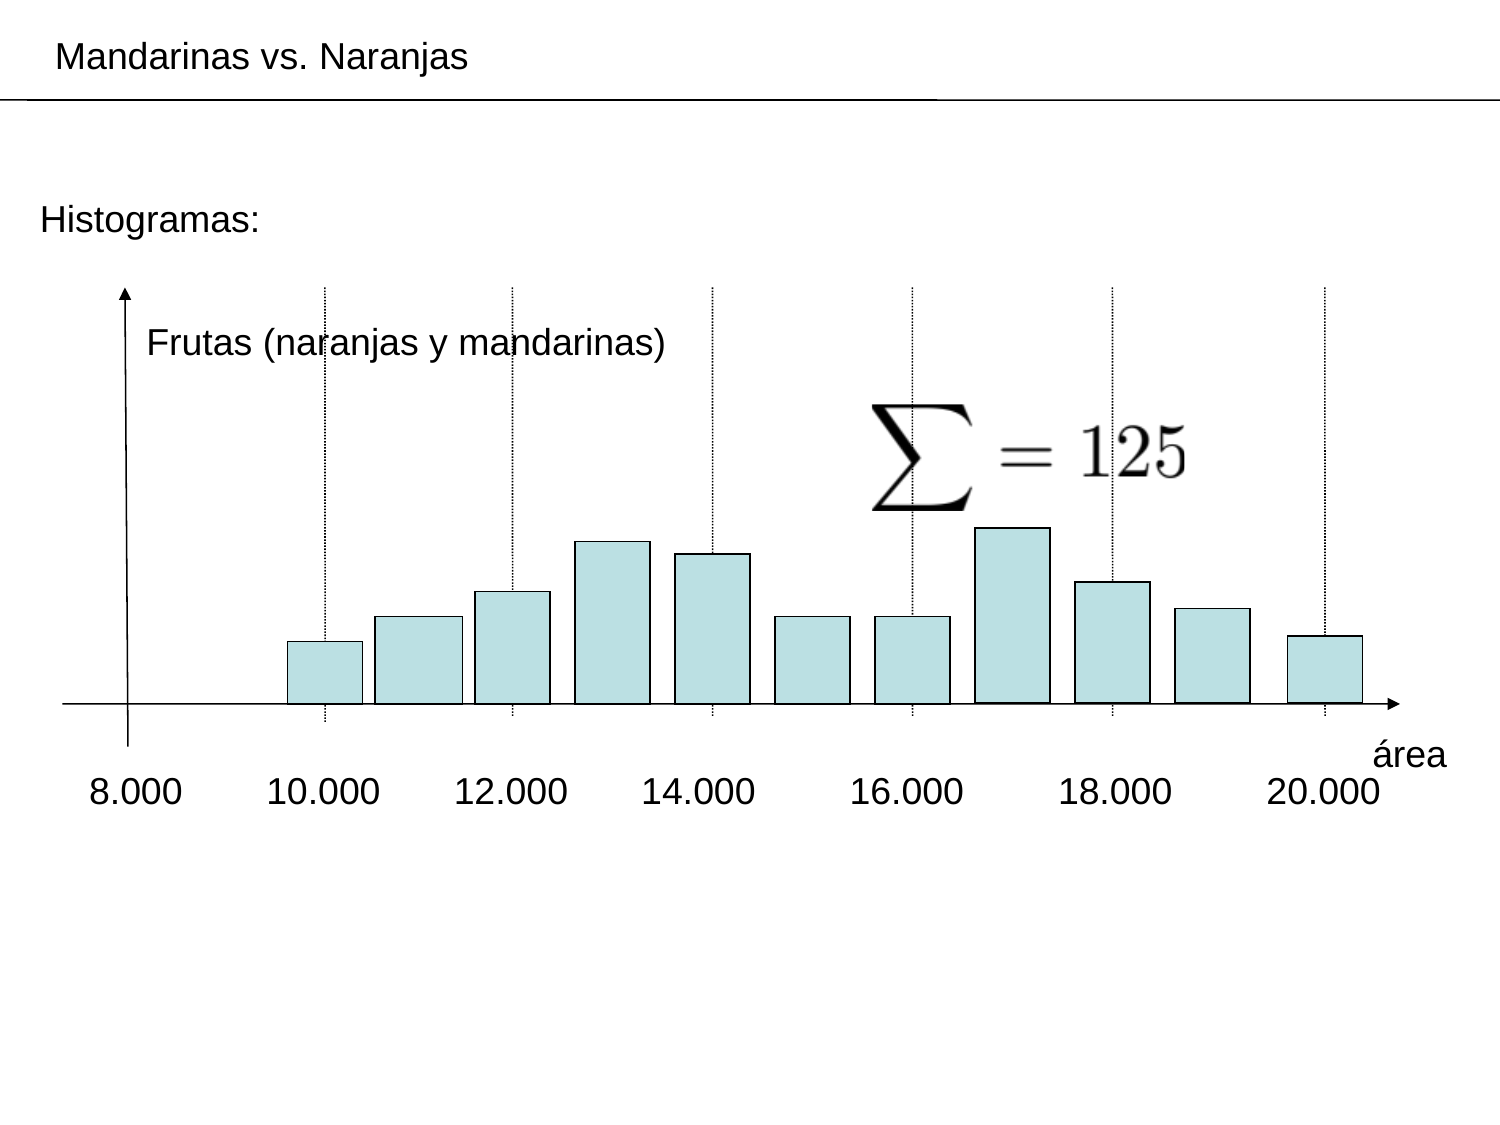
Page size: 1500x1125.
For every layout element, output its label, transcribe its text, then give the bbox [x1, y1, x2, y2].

text_box área [1357, 722, 1463, 783]
text_box [1329, 697, 1400, 711]
text_box Histogramas: [25, 187, 276, 338]
text_box [374, 616, 463, 704]
text_box 8.000 10.000 12.000 14.000 16.000 18.000 20.000 [74, 759, 1398, 820]
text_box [512, 287, 1326, 718]
picture [871, 403, 1185, 511]
text_box [287, 641, 363, 704]
text_box [1329, 635, 1363, 703]
text_box Frutas (naranjas y mandarinas) [131, 310, 507, 371]
text_box Mandarinas vs. Naranjas [40, 24, 484, 85]
text_box [118, 287, 132, 703]
text_box [474, 591, 507, 704]
